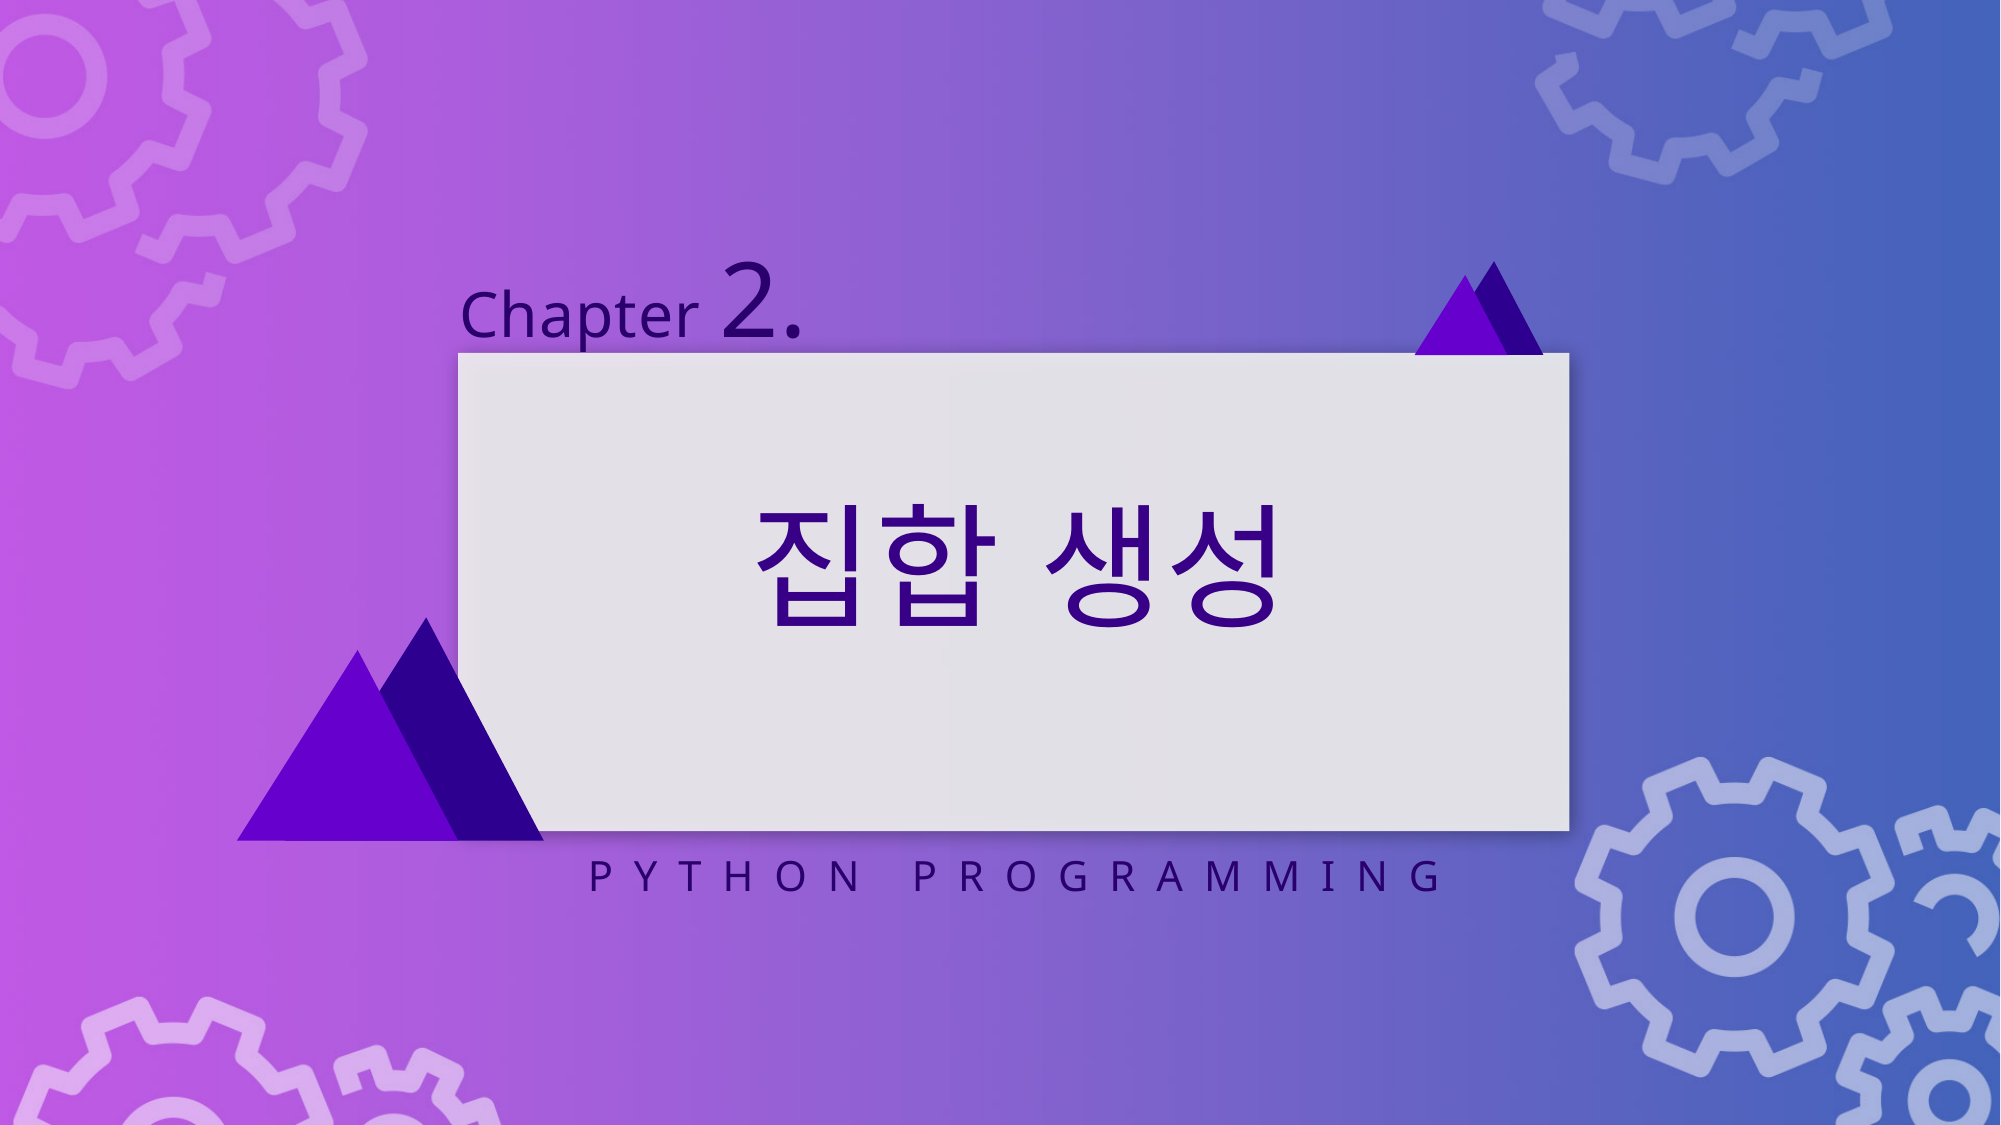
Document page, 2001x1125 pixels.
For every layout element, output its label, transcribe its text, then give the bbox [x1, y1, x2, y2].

text_box Chapter 2. [444, 226, 823, 366]
text_box 집합 생성 [574, 482, 1466, 645]
picture [0, 0, 2001, 1125]
